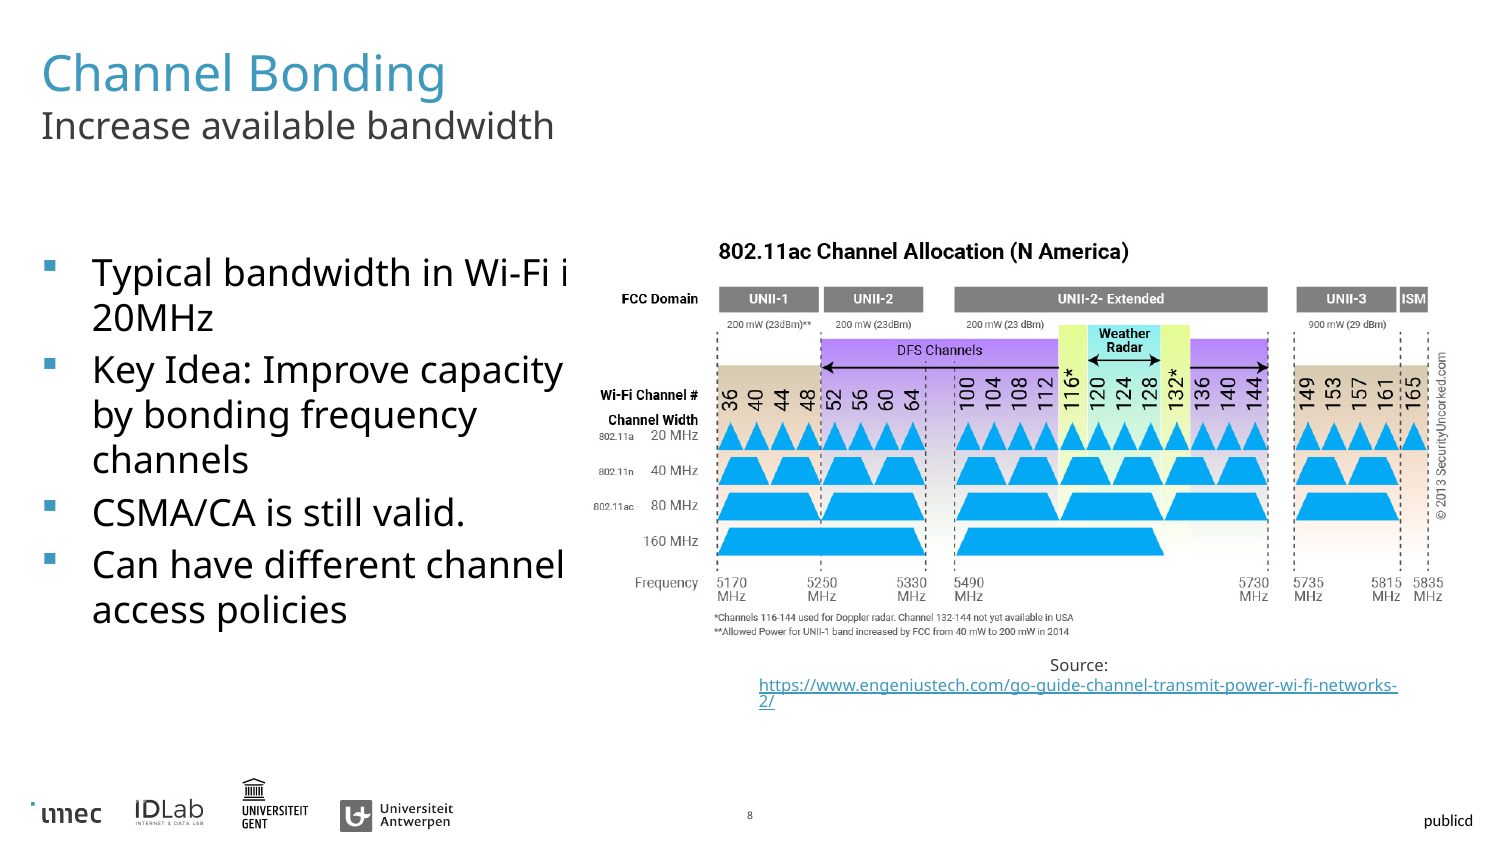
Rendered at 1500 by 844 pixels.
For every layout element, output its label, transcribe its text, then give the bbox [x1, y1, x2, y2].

picture [135, 798, 204, 826]
text_box Source: https://www.engeniustech.com/go-guide-channel-transmit-power-wi-fi-networks-2/ [744, 673, 1419, 725]
picture [340, 800, 453, 832]
slide_number 8 [679, 802, 821, 831]
list Typical bandwidth in Wi-Fi is 20MHz Key Idea: Improve capacity by bonding frequency channels CSMA/CA is still valid. Can have different channel access policies [26, 176, 605, 755]
title Channel Bonding [26, 33, 1463, 94]
picture [566, 207, 1474, 665]
picture [239, 767, 311, 834]
list Increase available bandwidth [26, 94, 1463, 156]
picture [31, 802, 101, 823]
